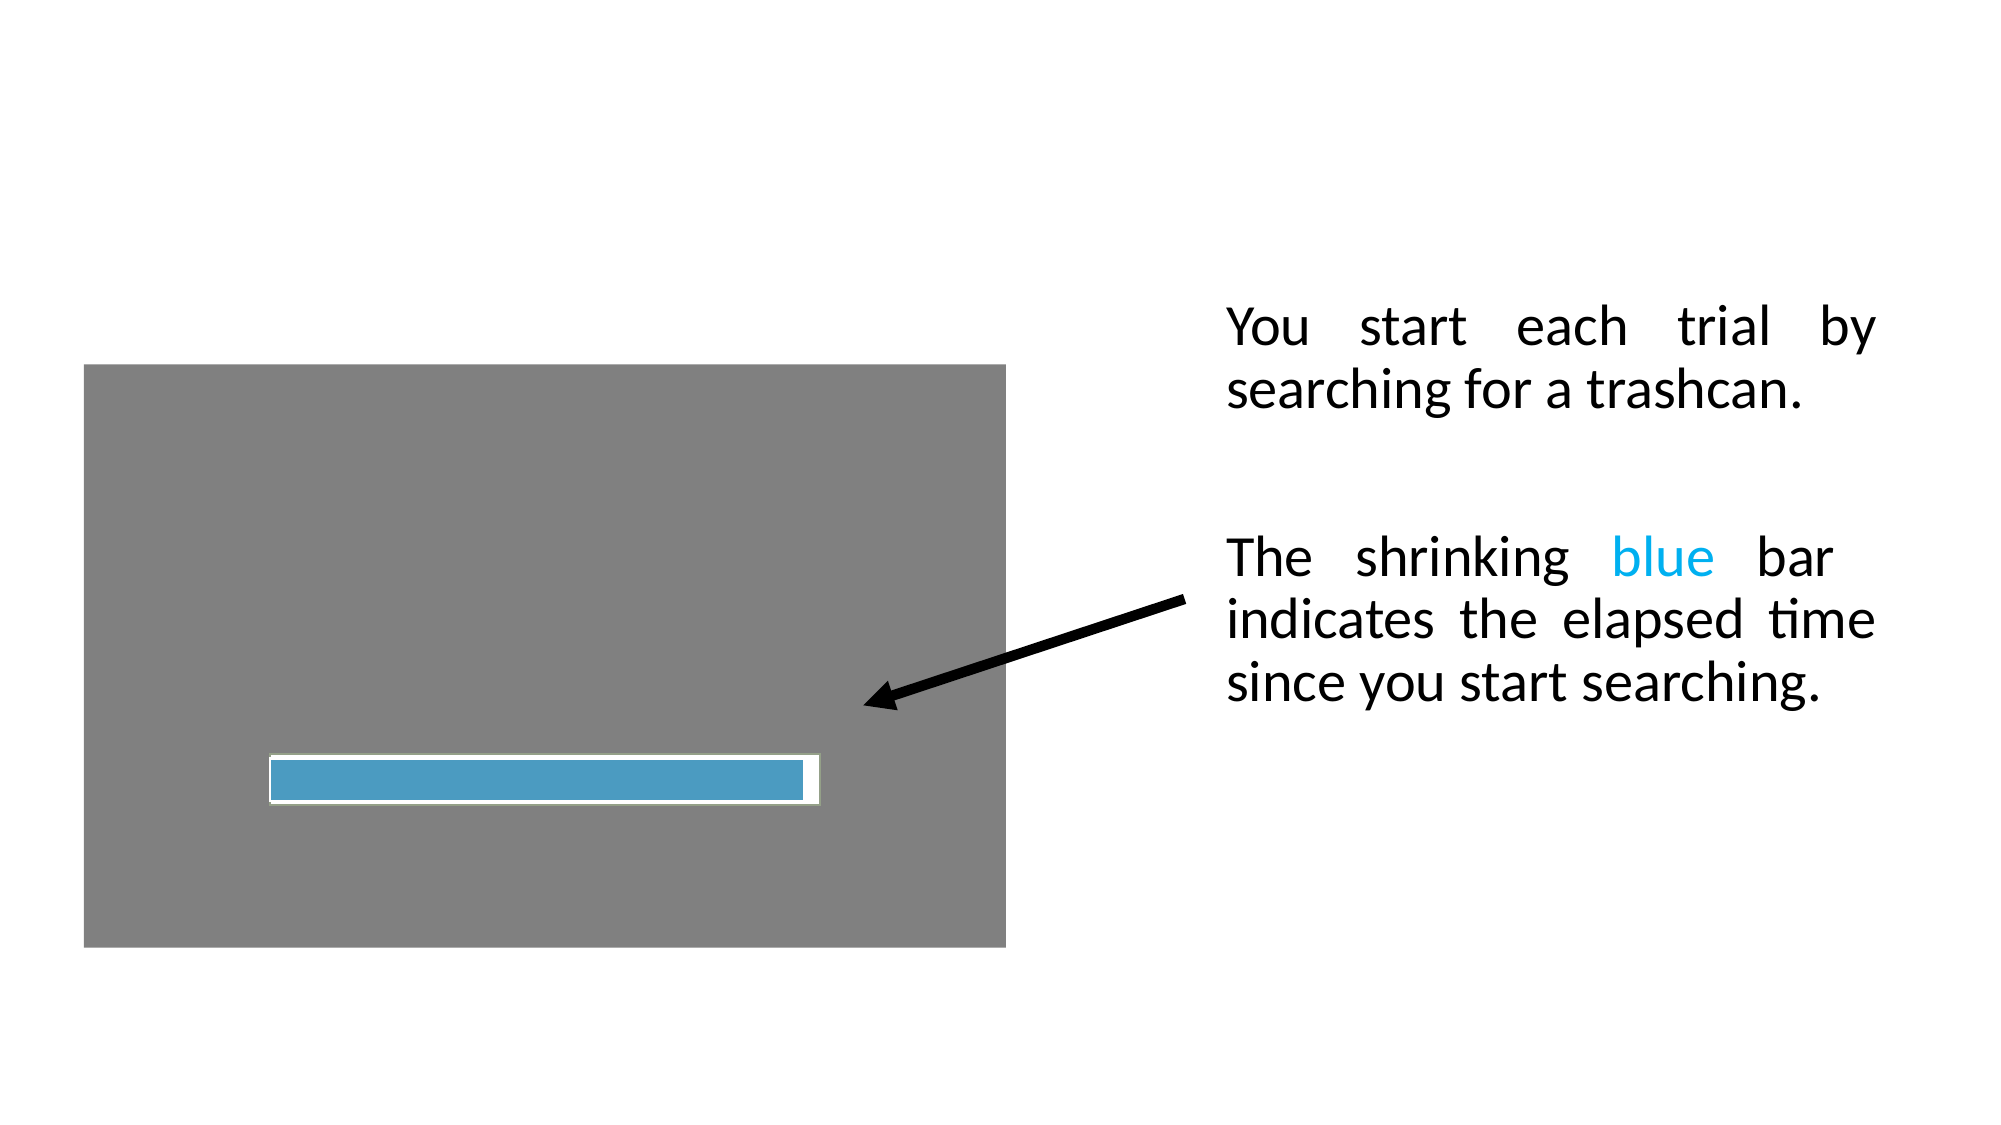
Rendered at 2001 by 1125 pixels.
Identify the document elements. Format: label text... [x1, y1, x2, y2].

list You start each trial by searching for a trashcan. The shrinking blue bar indicates the elapsed time since you start searching. [1211, 287, 1892, 948]
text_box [863, 598, 1185, 706]
text_box [83, 363, 1007, 949]
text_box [270, 754, 820, 806]
